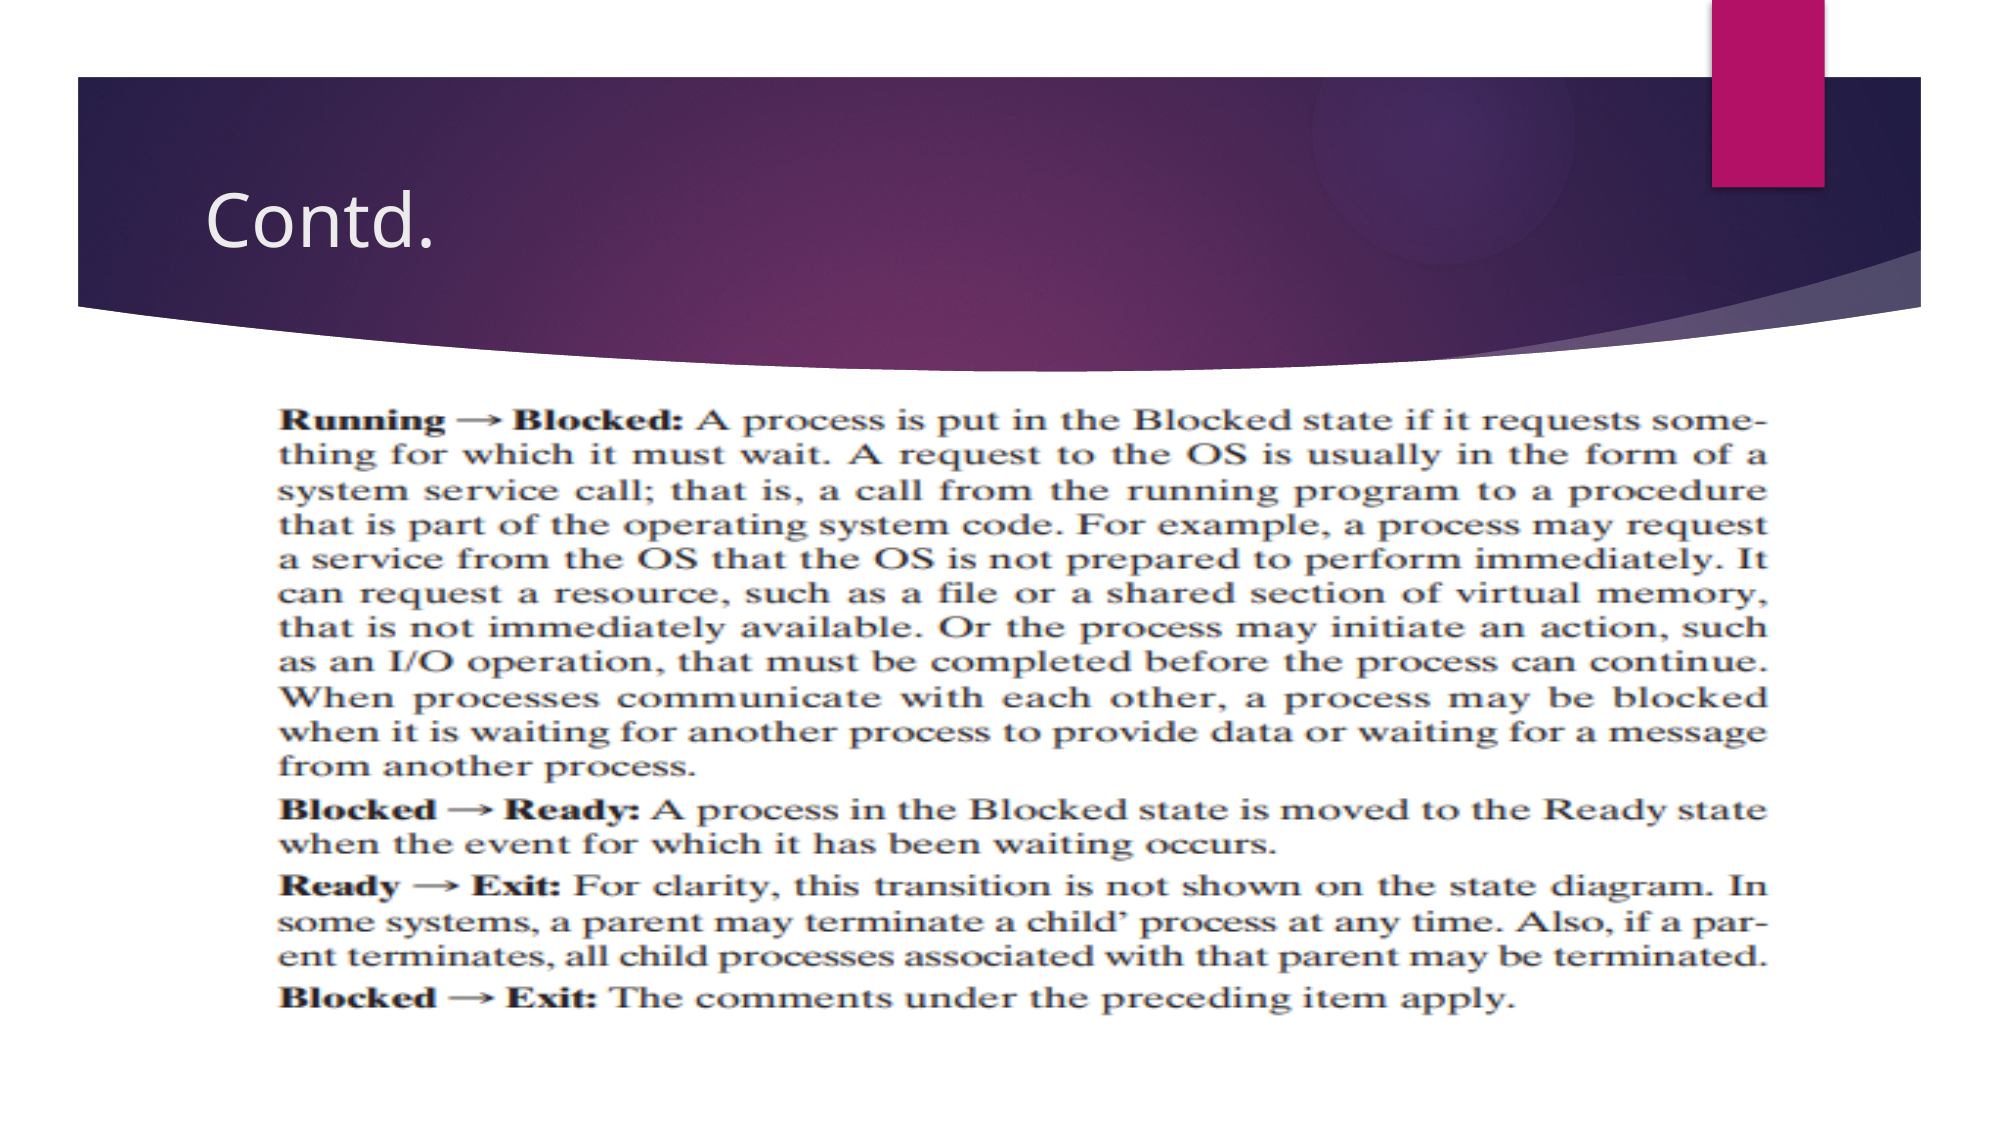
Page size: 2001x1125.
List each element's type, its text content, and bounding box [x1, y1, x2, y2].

title Contd. [189, 159, 1627, 276]
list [266, 396, 1789, 1027]
